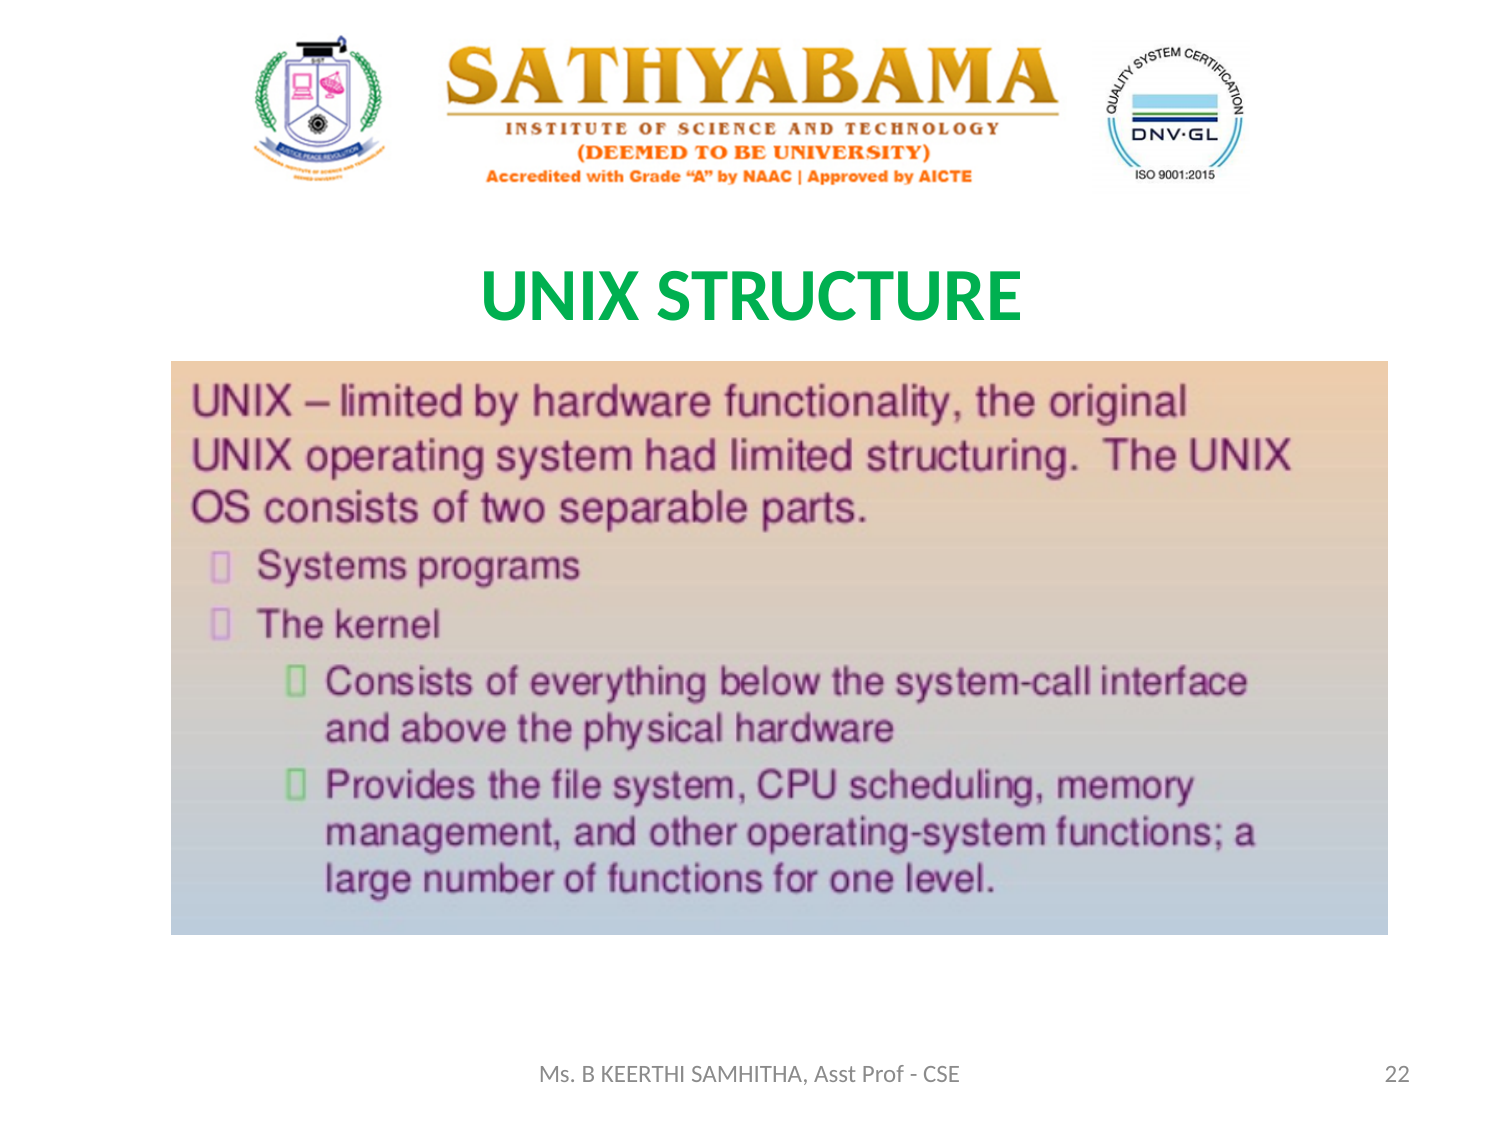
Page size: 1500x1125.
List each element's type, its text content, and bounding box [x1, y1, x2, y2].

footer Ms. B KEERTHI SAMHITHA, Asst Prof - CSE [512, 1042, 988, 1103]
slide_number 22 [1074, 1042, 1425, 1103]
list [170, 361, 1389, 935]
picture [229, 31, 1266, 207]
title UNIX STRUCTURE [76, 196, 1427, 384]
